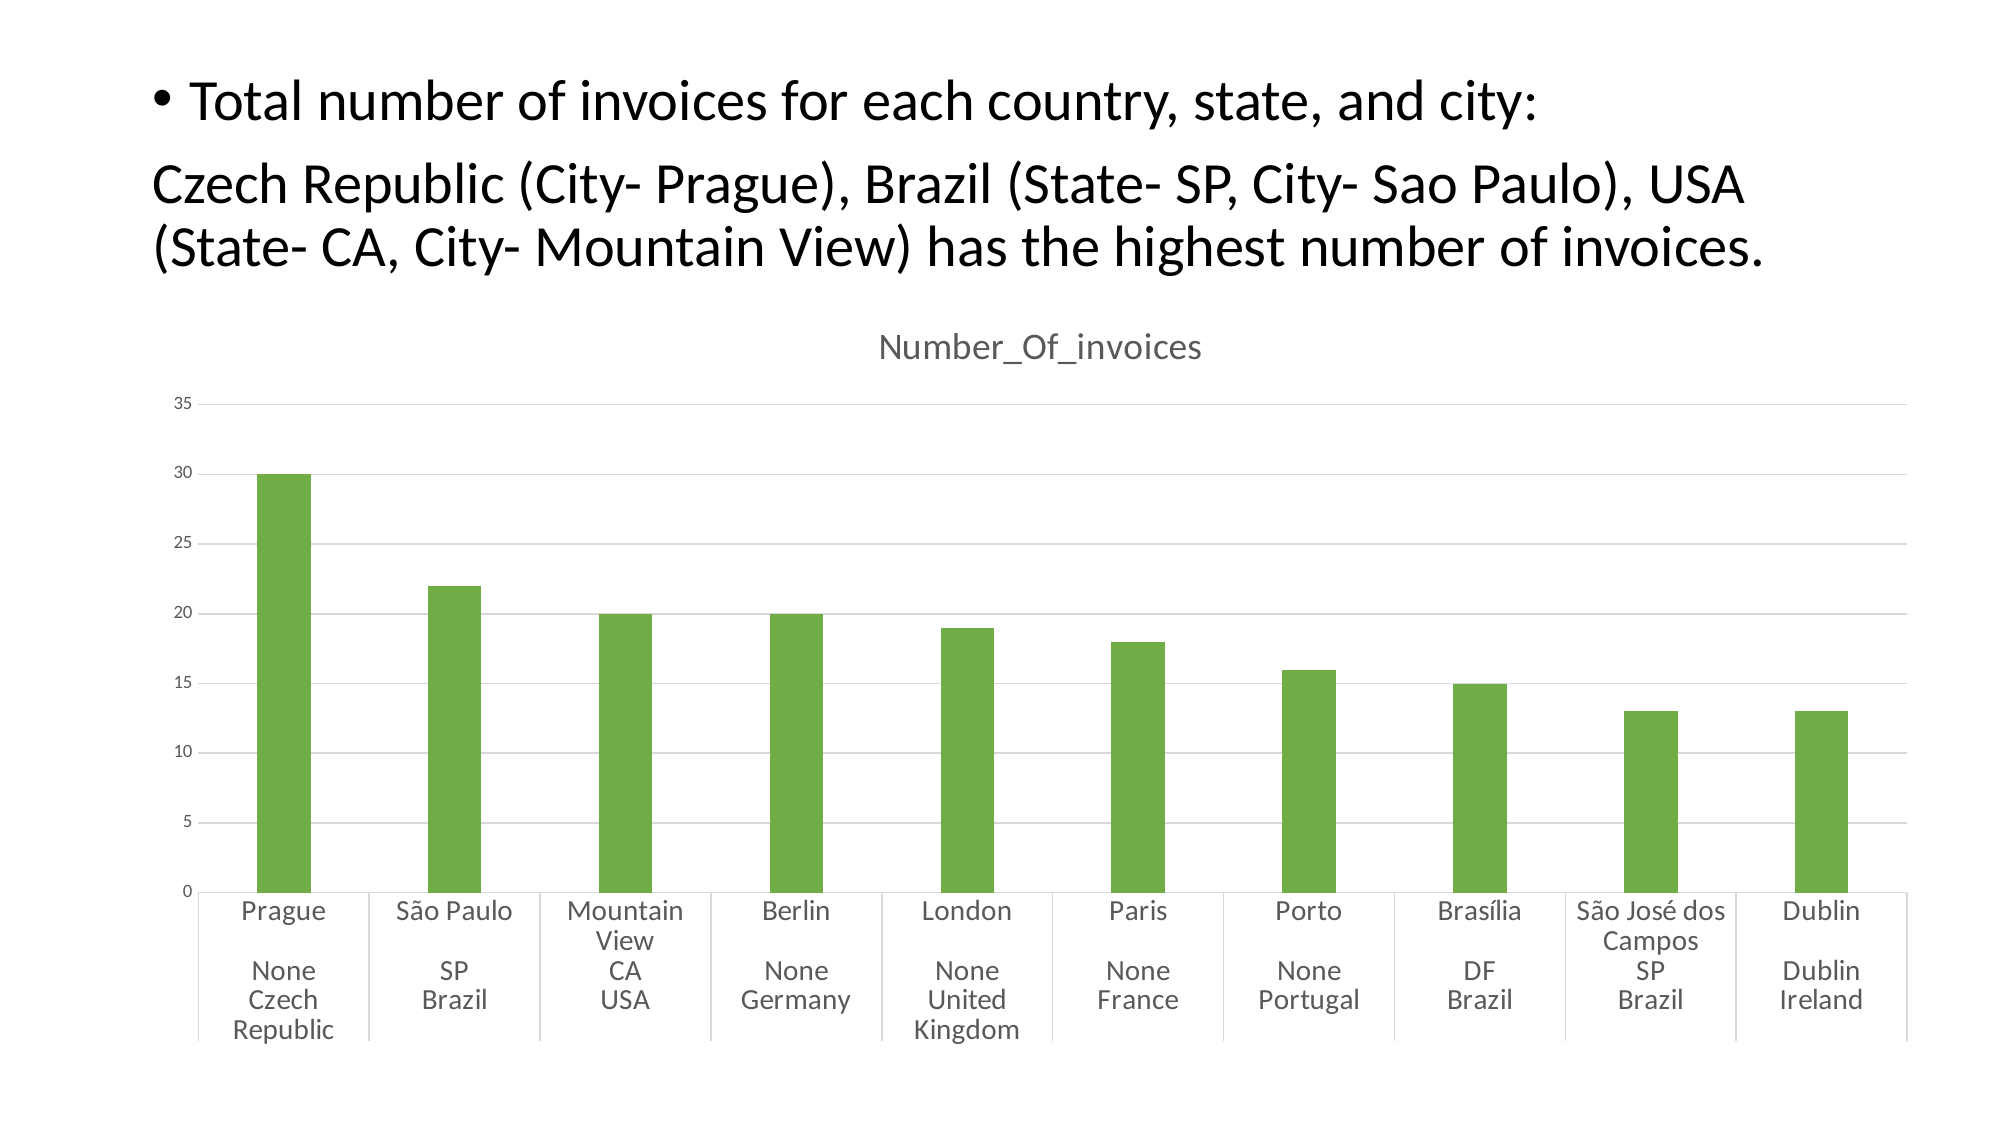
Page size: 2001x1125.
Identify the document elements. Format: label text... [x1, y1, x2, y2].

list Total number of invoices for each country, state, and city: Czech Republic (City- Prague), Brazil (State- SP, City- Sao Paulo), USA (State- CA, City- Mountain View) has the highest number of invoices. [137, 62, 1863, 296]
chart [137, 296, 1944, 1063]
